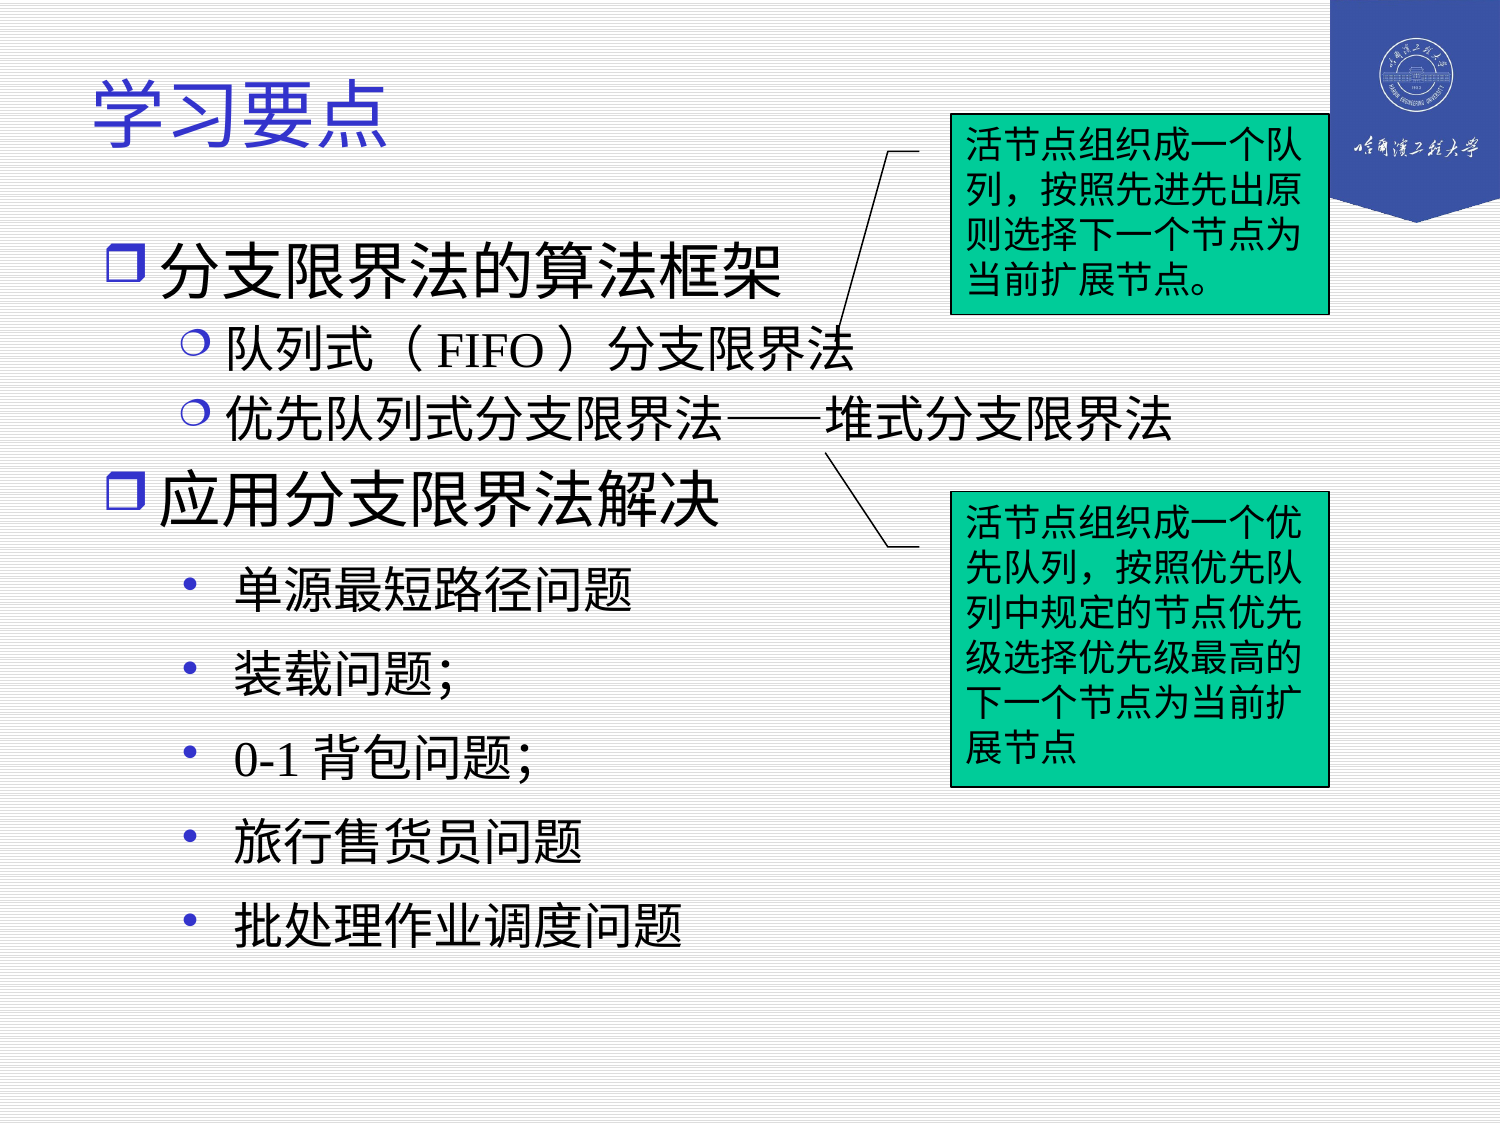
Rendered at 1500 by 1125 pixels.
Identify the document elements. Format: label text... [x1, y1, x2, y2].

title 学习要点 [74, 37, 1351, 188]
list 分支限界法的算法框架 队列式（FIFO）分支限界法 优先队列式分支限界法——堆式分支限界法 应用分支限界法解决 单源最短路径问题 装载问题； 0-1背包问题； 旅行售货员问题 批处理作业调度问题 [87, 224, 1363, 1026]
picture [1330, 0, 1500, 223]
text_box 活节点组织成一个队列，按照先进先出原则选择下一个节点为当前扩展节点。 [950, 113, 1329, 315]
text_box 活节点组织成一个优先队列，按照优先队列中规定的节点优先级选择优先级最高的下一个节点为当前扩展节点 [950, 491, 1329, 787]
